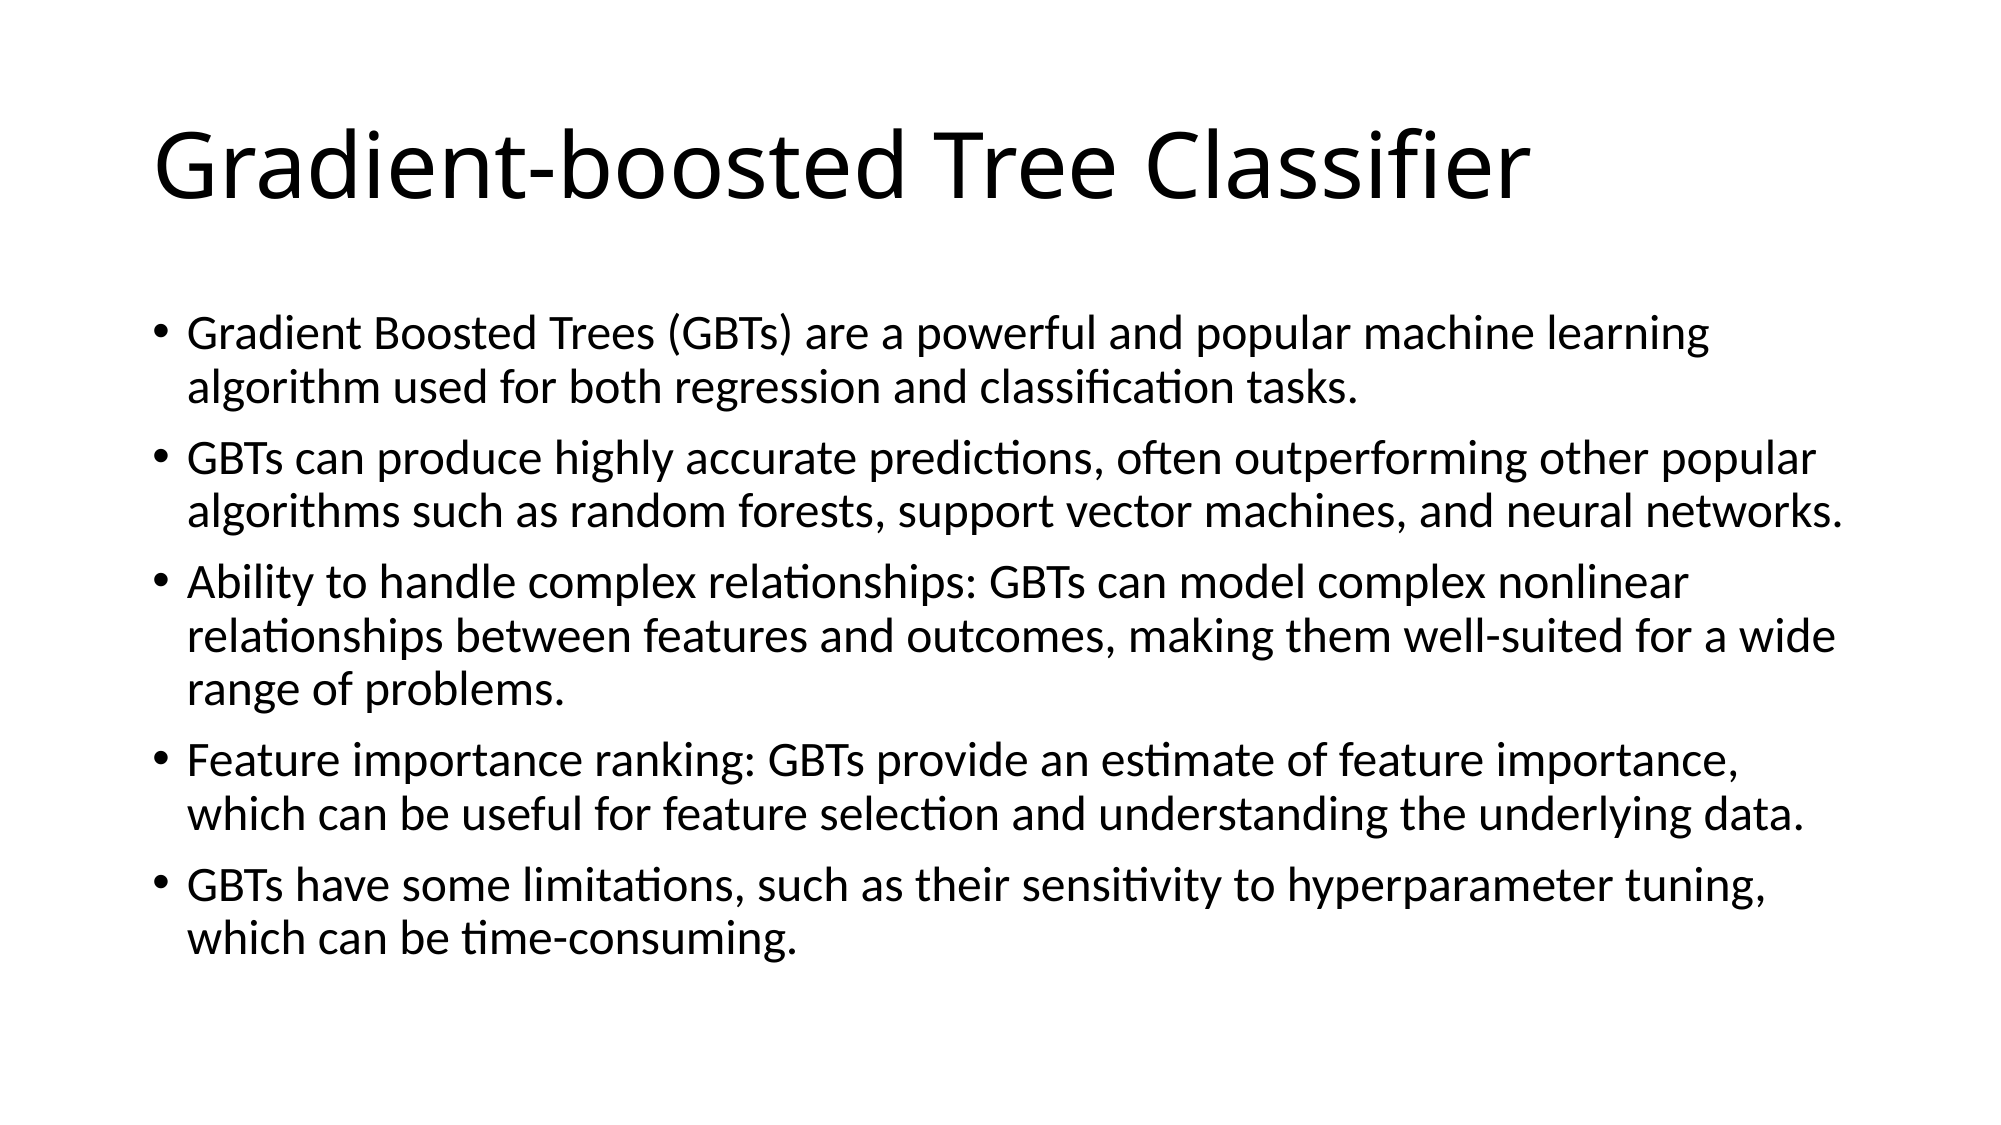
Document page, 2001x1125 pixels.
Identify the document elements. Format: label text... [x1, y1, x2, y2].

list Gradient Boosted Trees (GBTs) are a powerful and popular machine learning algorithm used for both regression and classification tasks. GBTs can produce highly accurate predictions, often outperforming other popular algorithms such as random forests, support vector machines, and neural networks. Ability to handle complex relationships: GBTs can model complex nonlinear relationships between features and outcomes, making them well-suited for a wide range of problems. Feature importance ranking: GBTs provide an estimate of feature importance, which can be useful for feature selection and understanding the underlying data. GBTs have some limitations, such as their sensitivity to hyperparameter tuning, which can be time-consuming. [137, 299, 1863, 1014]
title Gradient-boosted Tree Classifier [137, 59, 1863, 278]
